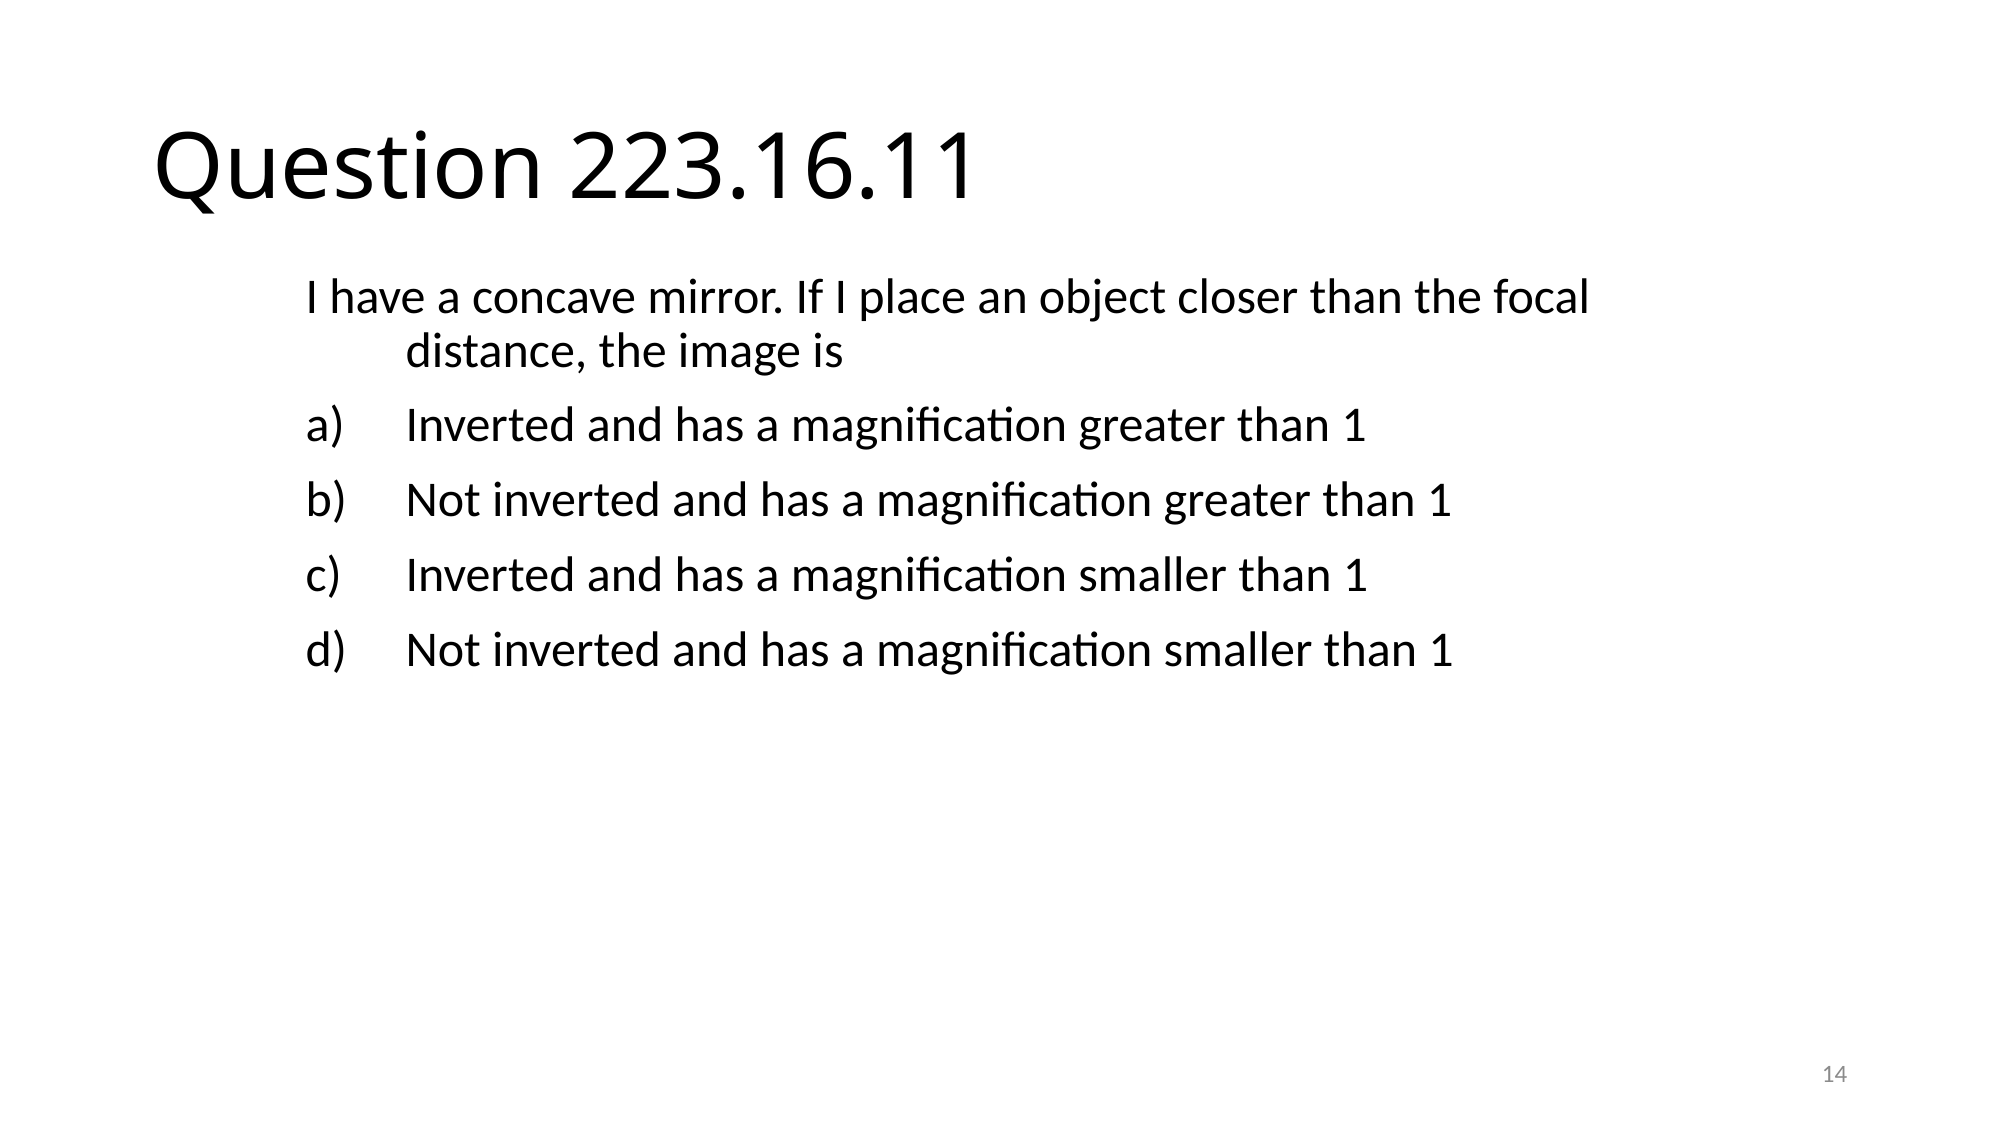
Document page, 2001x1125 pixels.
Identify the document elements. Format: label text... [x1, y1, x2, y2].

title Question 223.16.11 [137, 59, 1863, 278]
list I have a concave mirror. If I place an object closer than the focal distance, the image is Inverted and has a magnification greater than 1 Not inverted and has a magnification greater than 1 Inverted and has a magnification smaller than 1 Not inverted and has a magnification smaller than 1 [290, 262, 1750, 1005]
slide_number 14 [1412, 1042, 1863, 1103]
